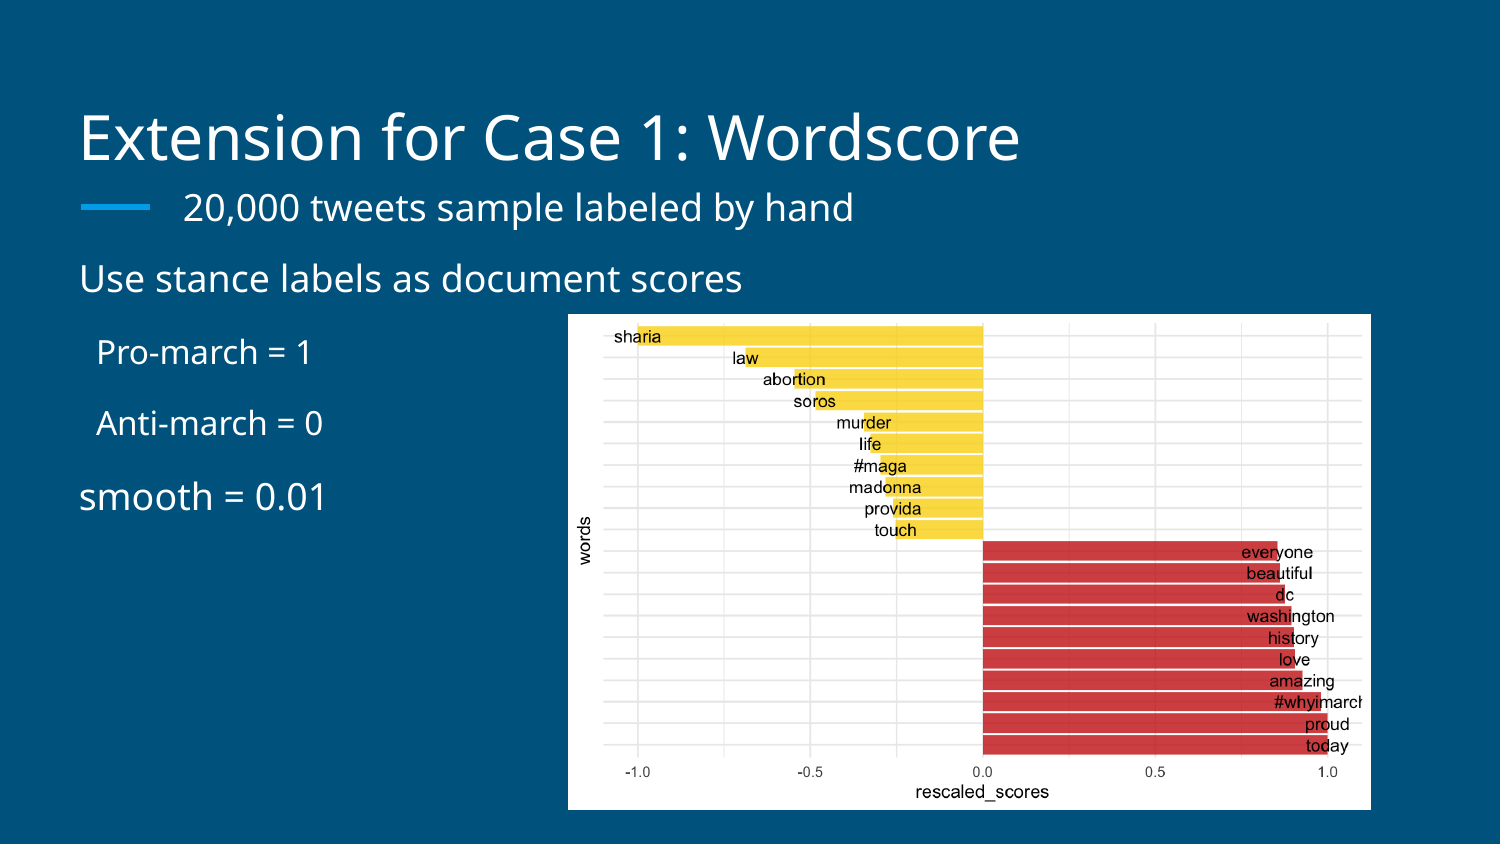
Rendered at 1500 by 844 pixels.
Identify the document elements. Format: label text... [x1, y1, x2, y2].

text_box 20,000 tweets sample labeled by hand [167, 168, 998, 244]
title Extension for Case 1: Wordscore [63, 75, 1437, 188]
list Use stance labels as document scores Pro-march = 1 Anti-march = 0 smooth = 0.01 [63, 233, 1437, 739]
picture [569, 315, 1370, 809]
